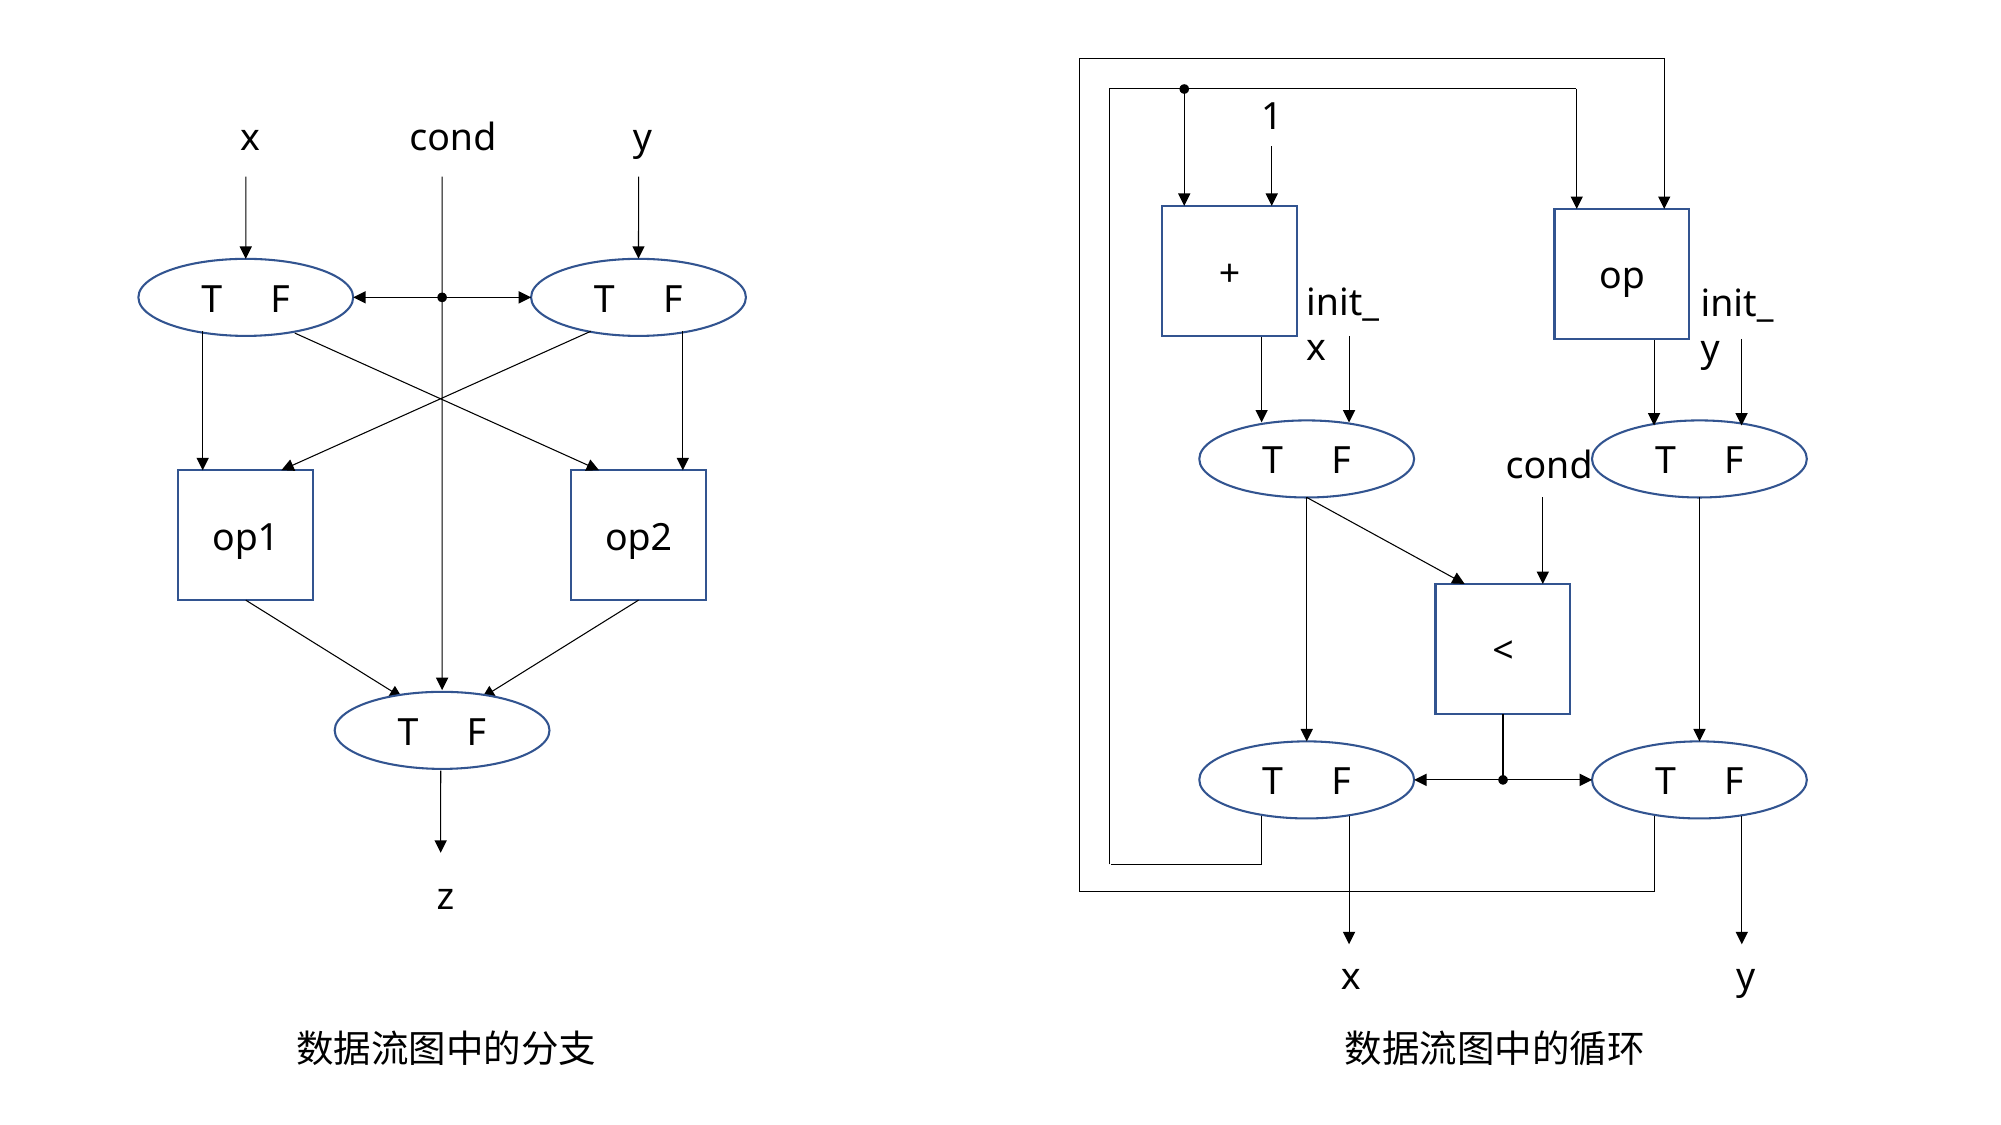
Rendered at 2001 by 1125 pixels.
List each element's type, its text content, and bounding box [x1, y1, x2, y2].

text_box 1 [1246, 89, 1287, 145]
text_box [443, 333, 600, 471]
text_box op2 [570, 469, 707, 601]
text_box 数据流图中的循环 [1330, 1017, 1676, 1078]
text_box cond [1490, 433, 1619, 494]
text_box T F [333, 690, 551, 770]
text_box T F [1198, 740, 1415, 820]
text_box < [1434, 583, 1571, 715]
text_box T F [1591, 740, 1808, 820]
text_box cond [394, 105, 522, 165]
text_box y [1721, 944, 1762, 1004]
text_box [1306, 497, 1465, 584]
text_box init_x [1291, 270, 1413, 376]
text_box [281, 331, 442, 471]
text_box [1498, 780, 1508, 785]
text_box + [1161, 205, 1298, 337]
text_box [245, 600, 403, 698]
text_box x [1326, 944, 1367, 1004]
text_box T F [137, 257, 355, 337]
text_box z [421, 864, 463, 925]
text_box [294, 333, 442, 471]
text_box x [225, 105, 266, 165]
text_box op [1553, 208, 1690, 340]
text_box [482, 600, 639, 698]
text_box y [618, 105, 659, 165]
text_box T F [1198, 419, 1416, 499]
text_box 数据流图中的分支 [281, 1017, 627, 1078]
text_box [1179, 84, 1189, 88]
text_box init_y [1685, 271, 1807, 377]
text_box T F [1617, 419, 1808, 499]
text_box T F [530, 257, 747, 337]
text_box op1 [177, 469, 314, 601]
